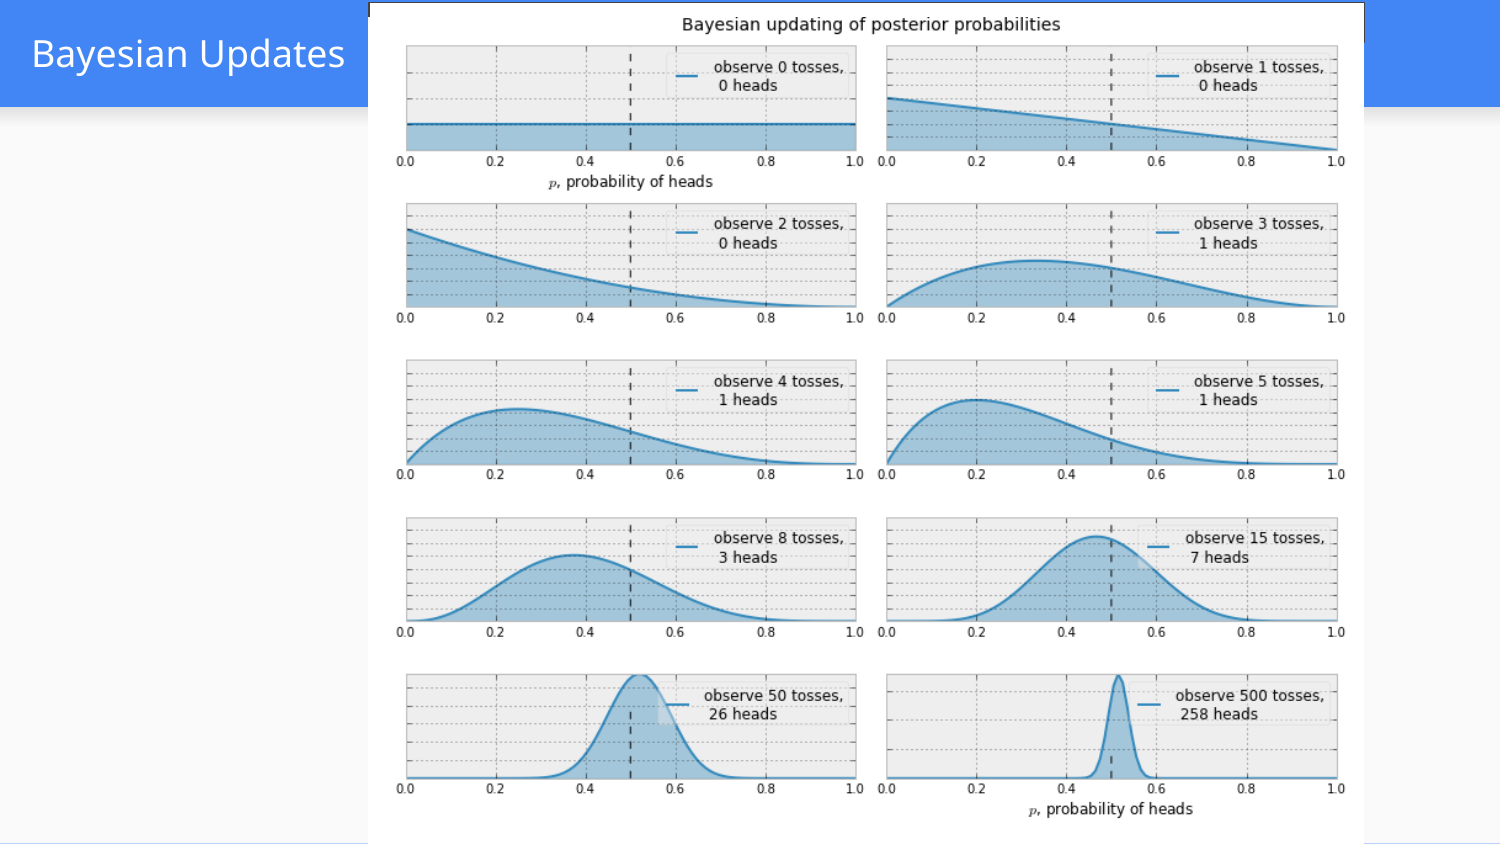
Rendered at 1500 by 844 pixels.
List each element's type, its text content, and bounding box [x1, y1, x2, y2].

title Bayesian Updates [16, 2, 1464, 102]
picture [367, 17, 1365, 844]
